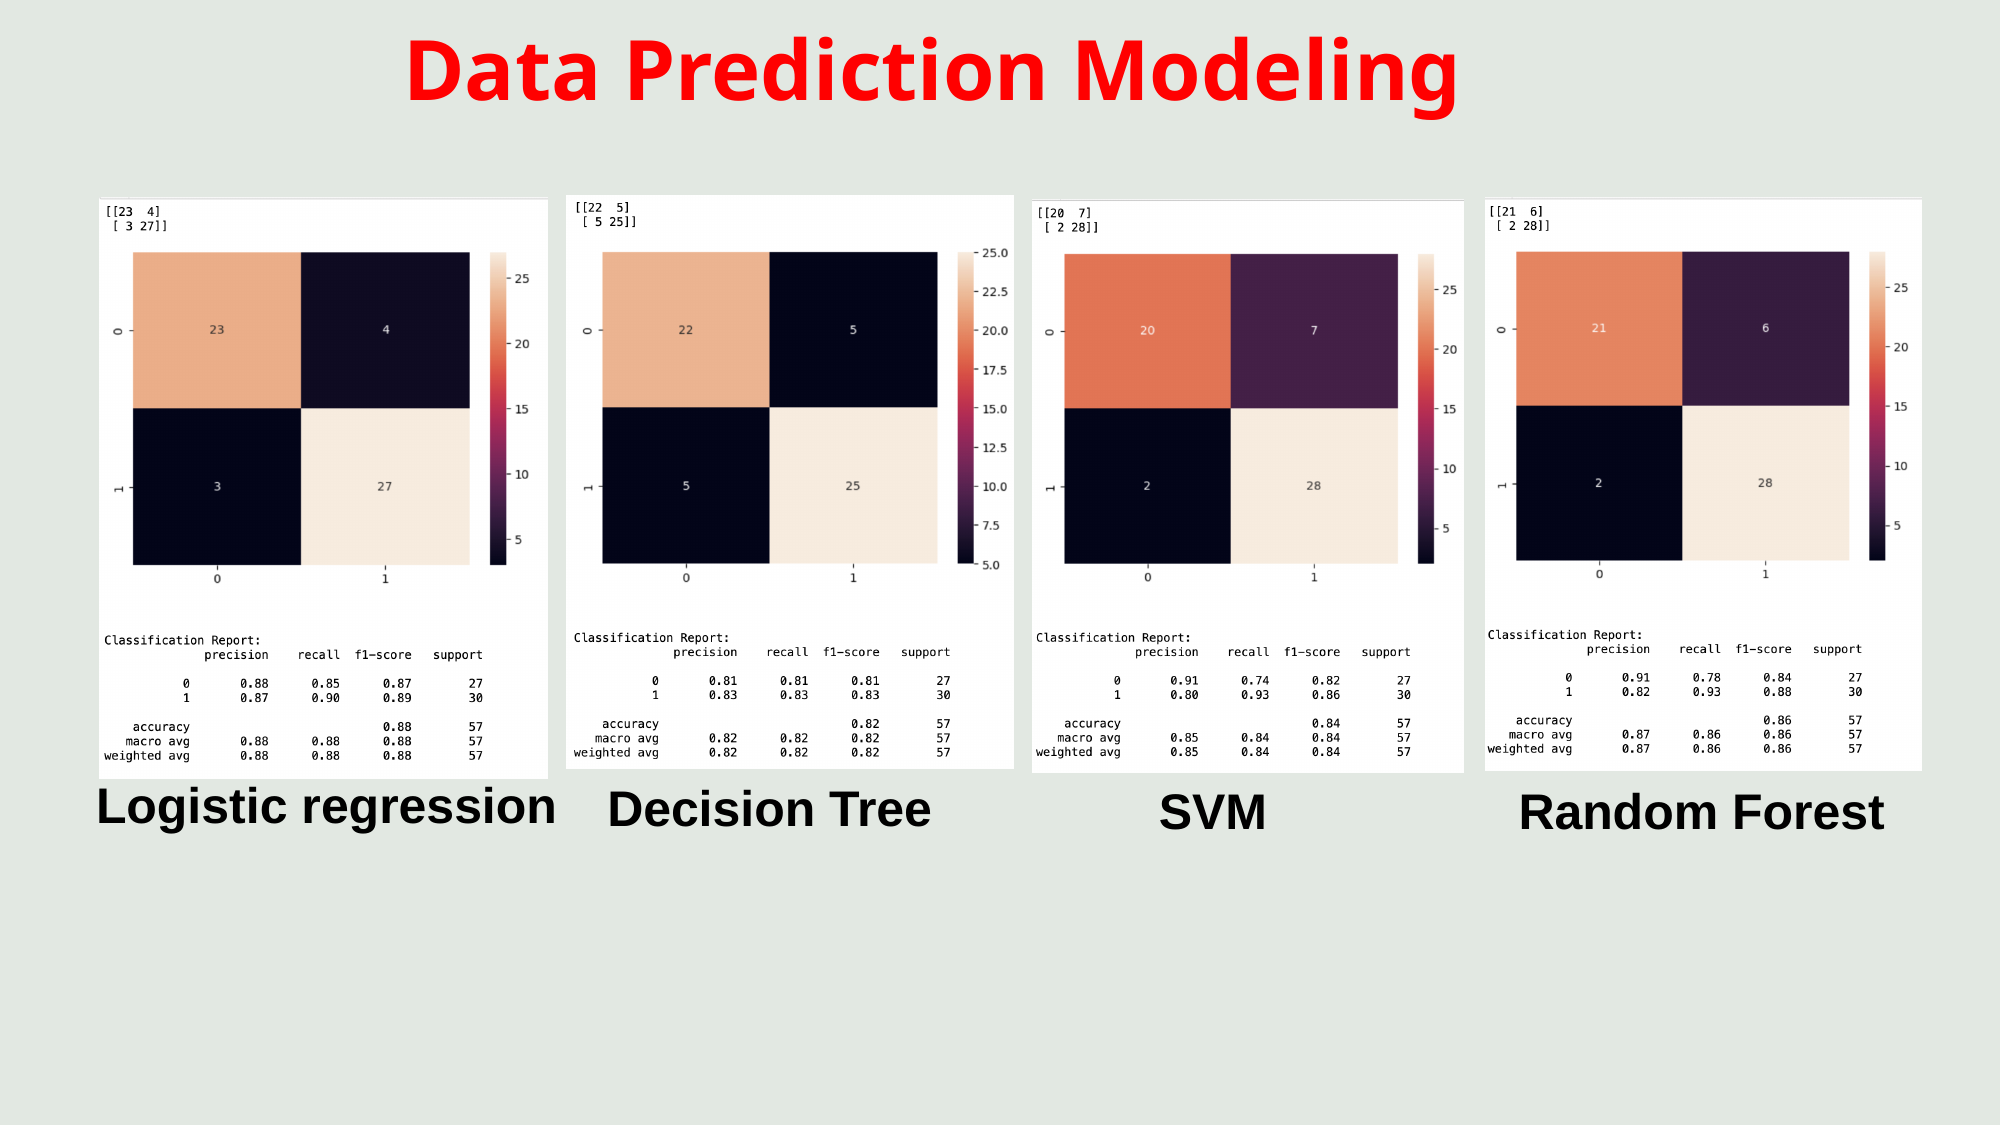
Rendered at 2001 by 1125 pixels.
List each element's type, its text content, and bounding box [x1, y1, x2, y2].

picture [565, 195, 1014, 769]
picture [1032, 198, 1465, 773]
picture [99, 197, 548, 779]
text_box Logistic regression [81, 766, 577, 842]
text_box Random Forest [1503, 779, 1904, 848]
text_box SVM [1144, 781, 1284, 848]
text_box Data Prediction Modeling [388, 9, 1578, 125]
text_box Decision Tree [592, 777, 951, 844]
picture [1485, 196, 1923, 771]
